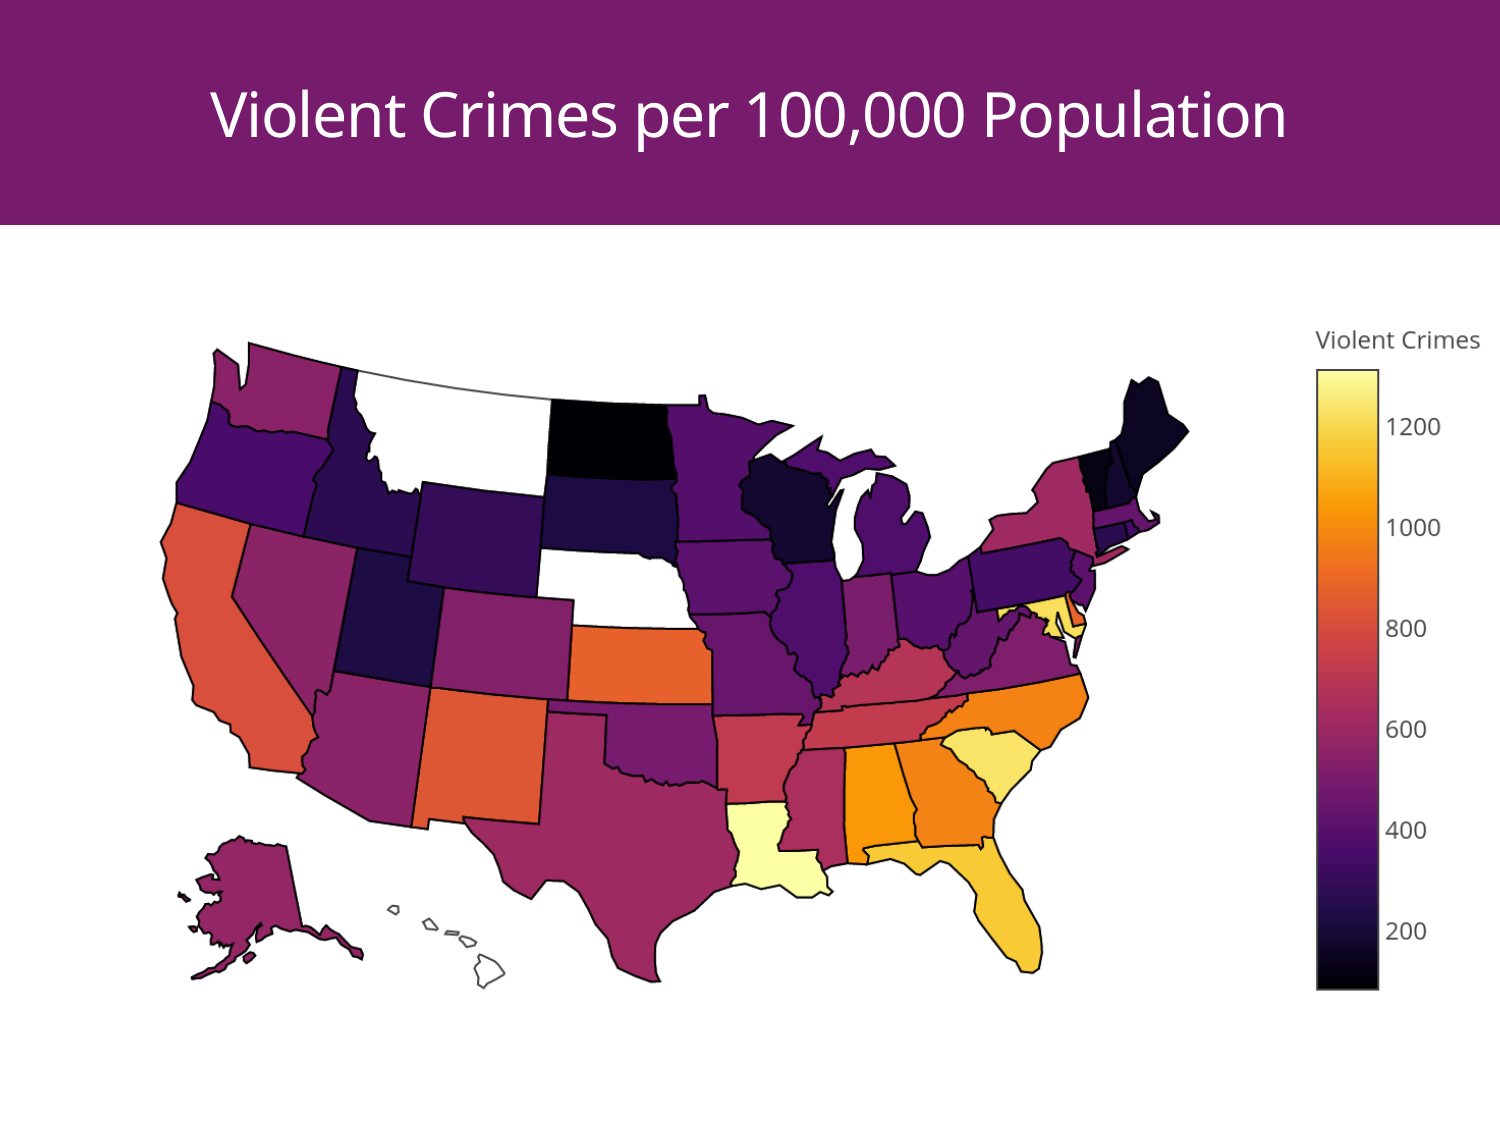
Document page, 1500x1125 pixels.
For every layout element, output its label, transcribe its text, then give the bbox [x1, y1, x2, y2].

picture [19, 101, 1481, 1125]
text_box Violent Crimes per 100,000 Population [0, 0, 1500, 225]
